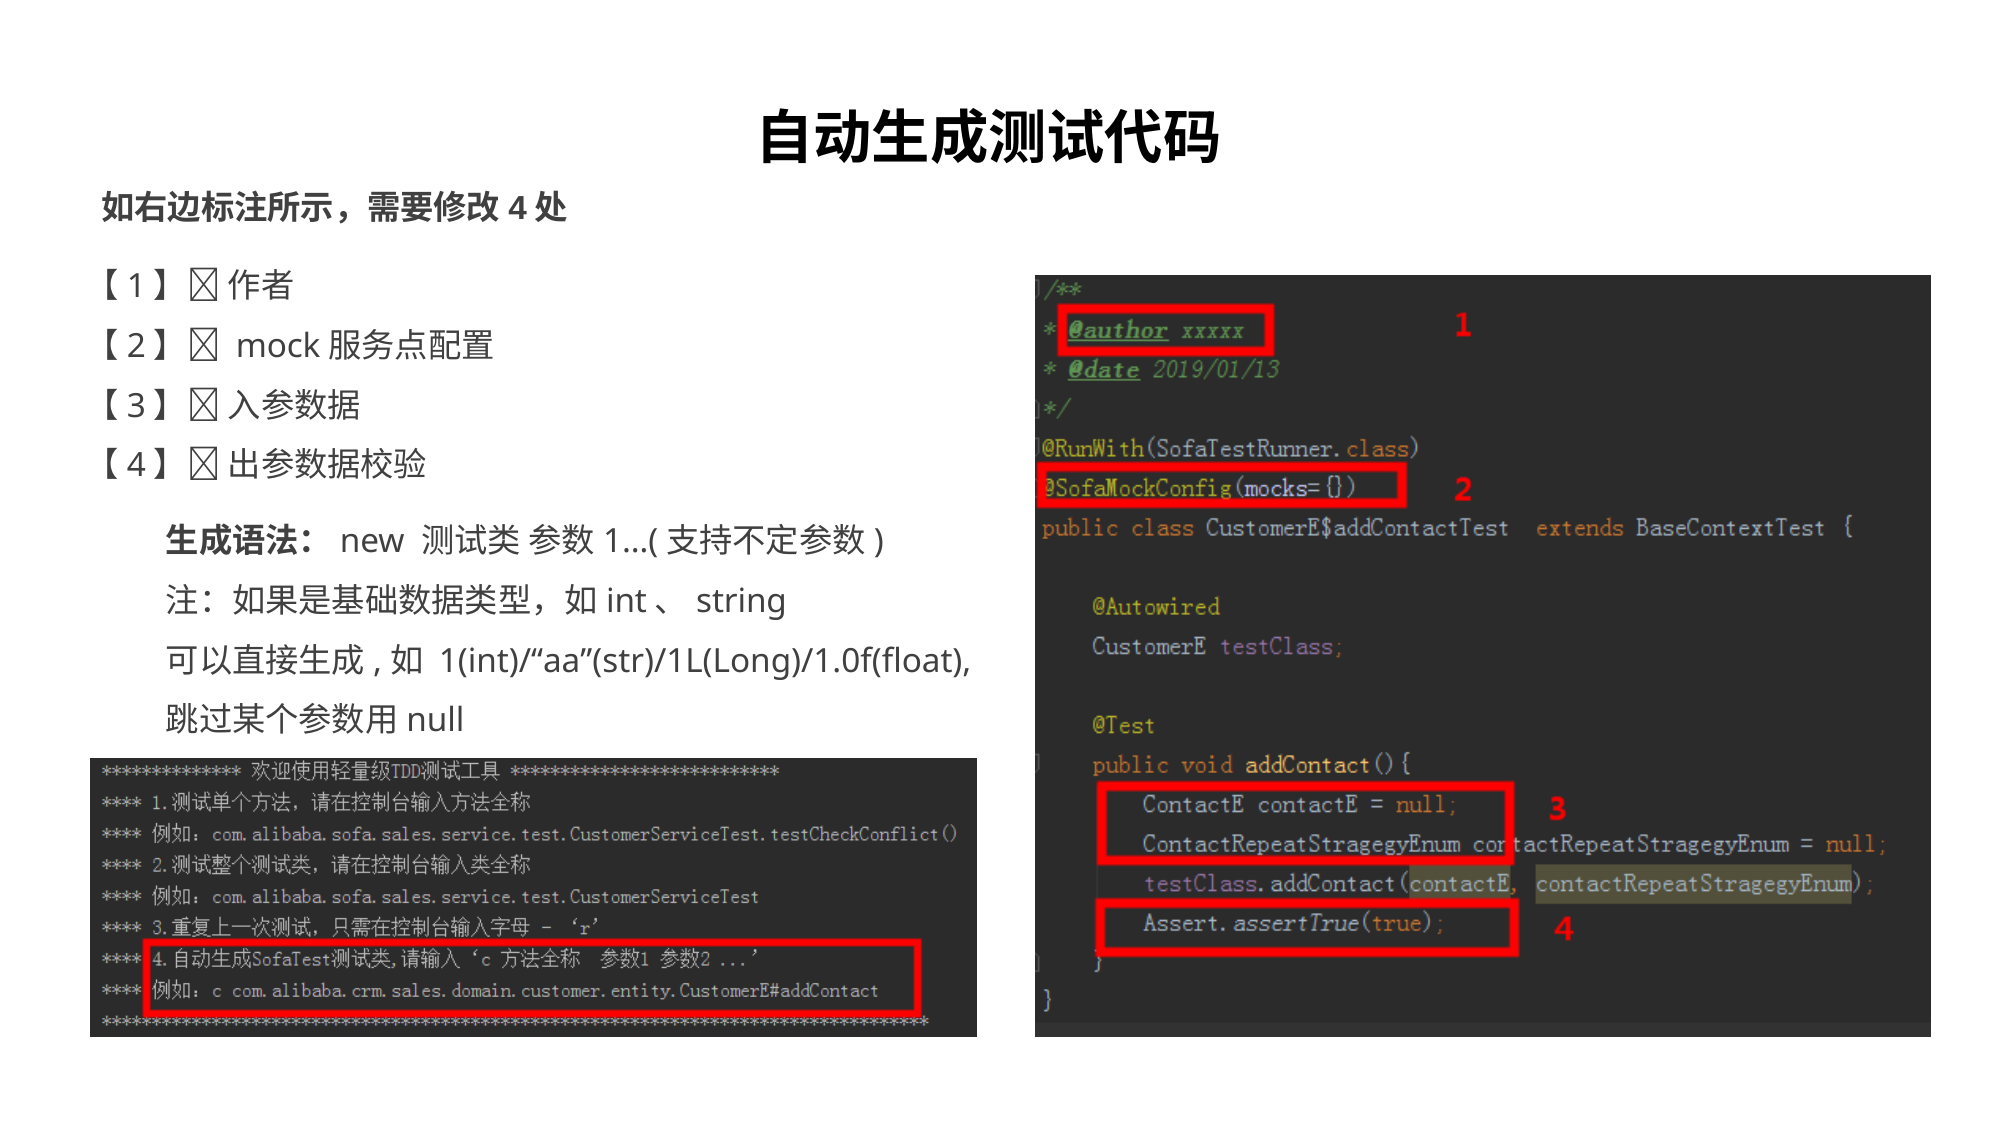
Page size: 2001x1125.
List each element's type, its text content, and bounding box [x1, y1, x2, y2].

text_box 【1】 作者 【2】 mock服务点配置 【3】 入参数据 【4】 出参数据校验 [70, 236, 510, 551]
picture [90, 758, 977, 1037]
picture [1035, 275, 1931, 1037]
text_box 生成语法：new 测试类 参数1…(支持不定参数) 注：如果是基础数据类型，如int、string 可以直接生成,如 1(int)/“aa”(str)/1L(Long)/1.0f(float), 跳过某个参数用null [151, 491, 996, 786]
text_box 如右边标注所示，需要修改4处 [86, 178, 583, 273]
text_box 自动生成测试代码 [208, 95, 1769, 185]
